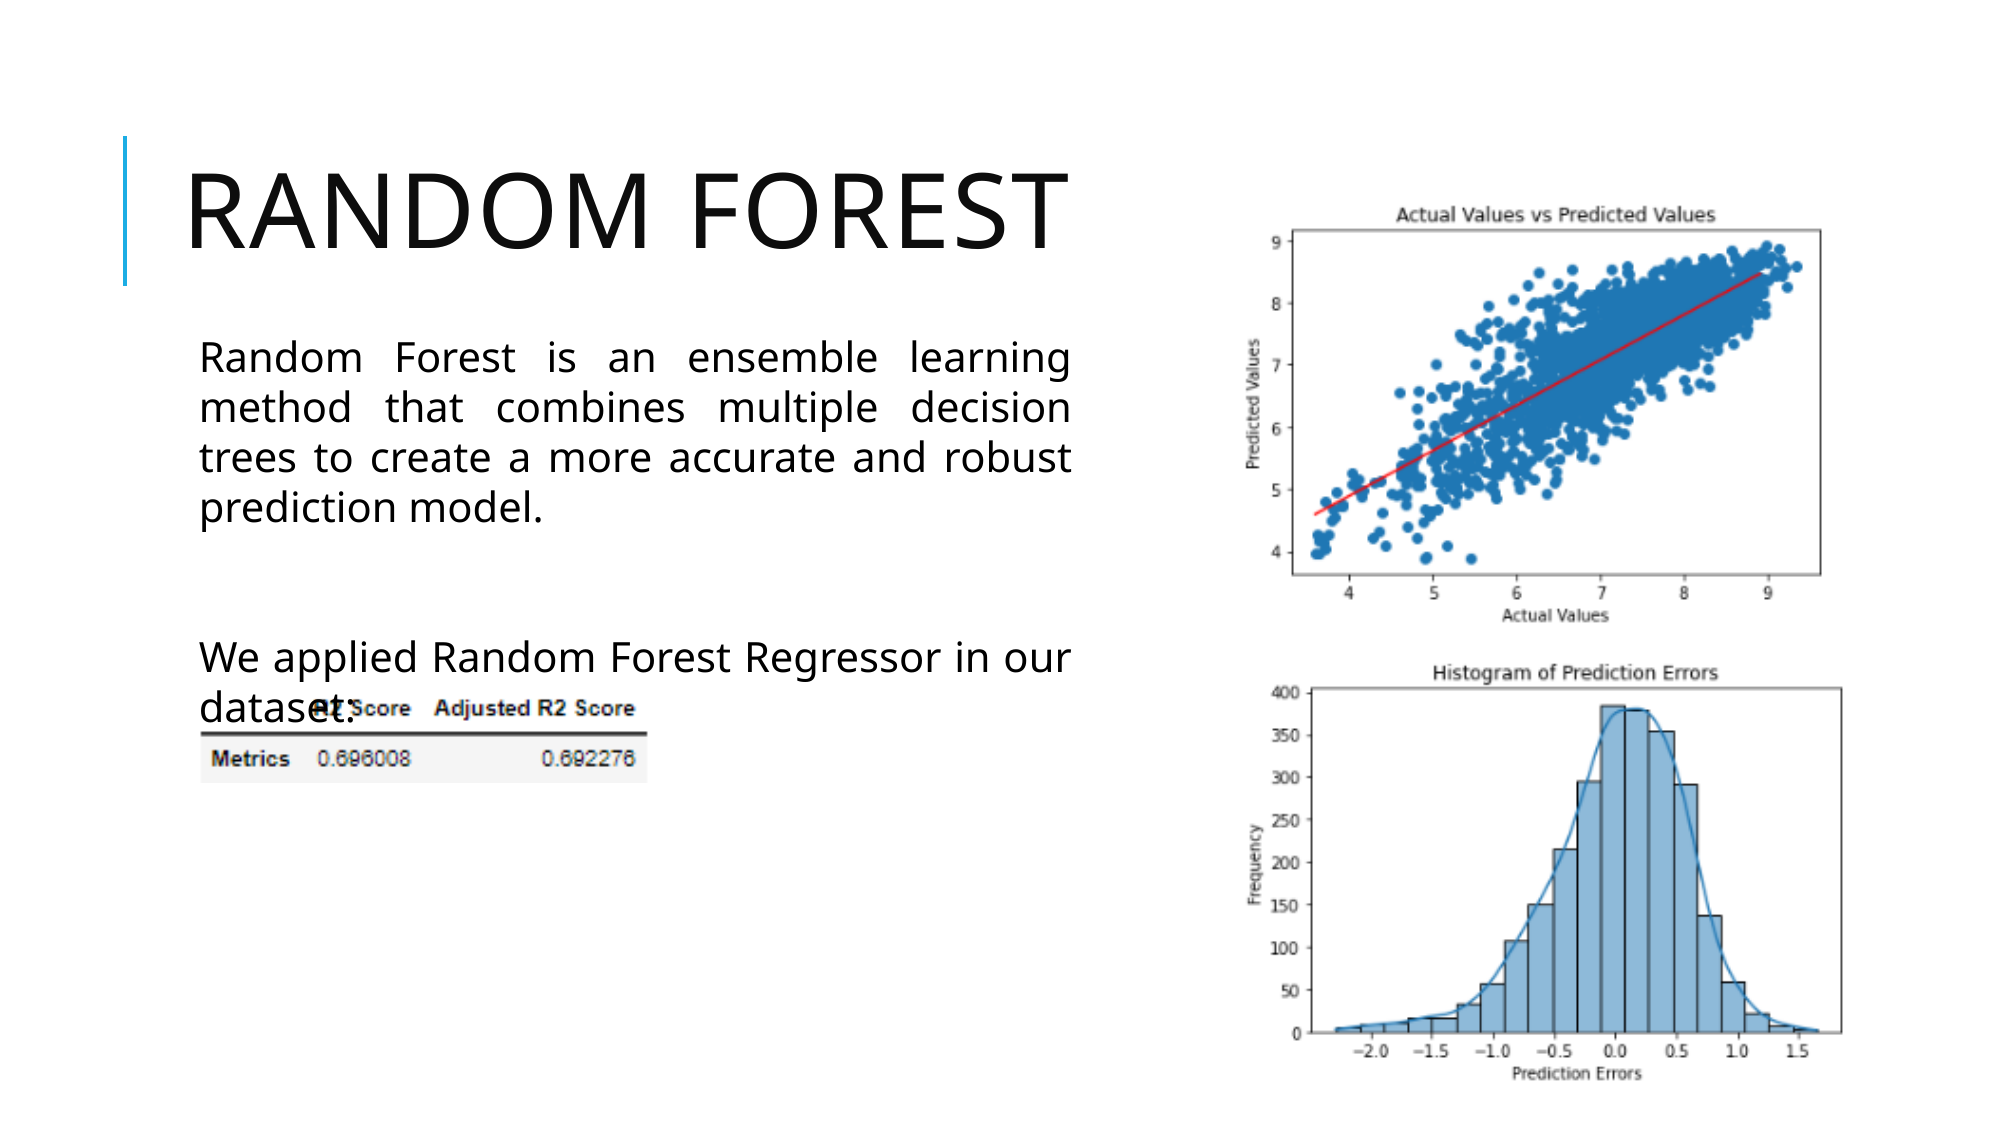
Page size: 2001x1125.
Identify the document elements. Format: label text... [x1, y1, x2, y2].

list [1236, 195, 1897, 1093]
text_box Random Forest is an ensemble learning method that combines multiple decision trees to create a more accurate and robust prediction model. We applied Random Forest Regressor in our dataset: [183, 323, 1087, 739]
picture [197, 691, 650, 783]
title RANDOM FOREST [168, 96, 1763, 342]
